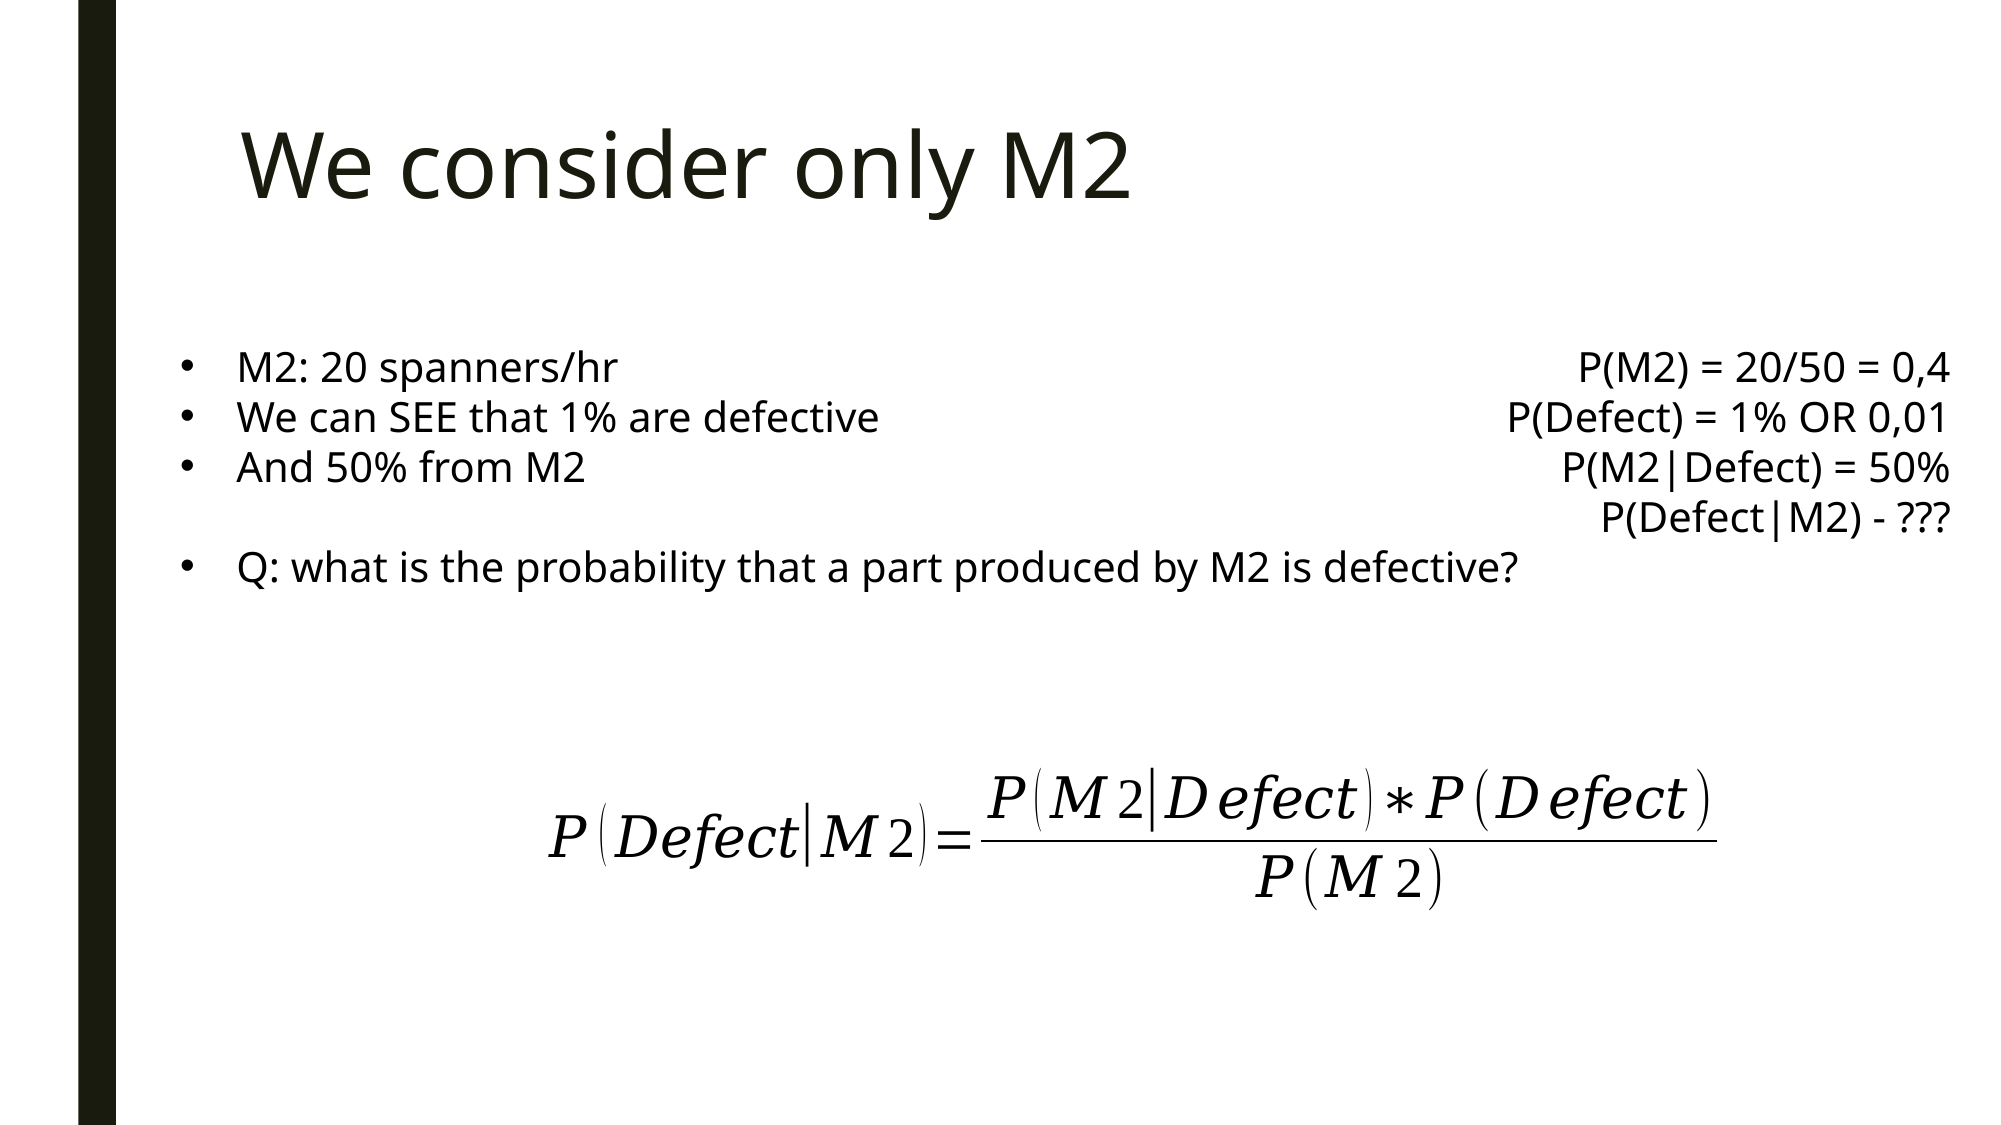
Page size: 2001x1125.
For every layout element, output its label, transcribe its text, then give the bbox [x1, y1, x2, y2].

text_box M2: 20 spanners/hr We can SEE that 1% are defective And 50% from M2 Q: what is the probability that a part produced by M2 is defective? [165, 332, 1534, 648]
text_box P(M2) = 20/50 = 0,4 P(Defect) = 1% OR 0,01 P(M2|Defect) = 50% P(Defect|M2) - ??? [1491, 332, 1966, 548]
title We consider only M2 [225, 112, 1800, 241]
